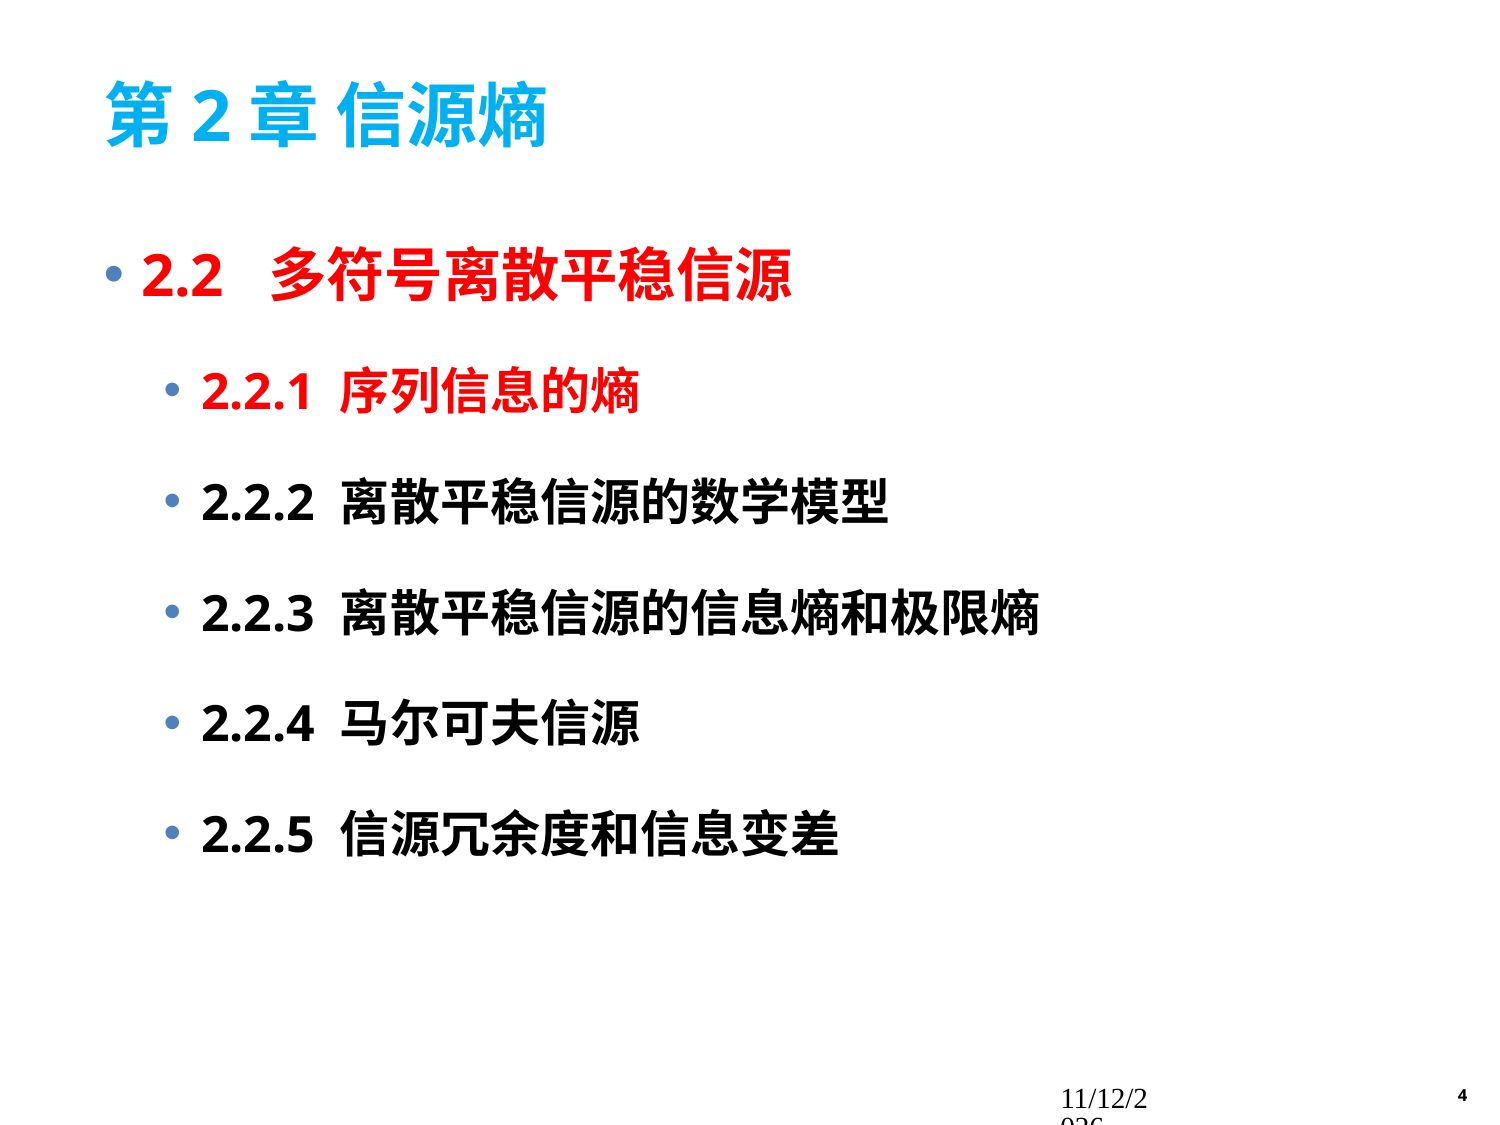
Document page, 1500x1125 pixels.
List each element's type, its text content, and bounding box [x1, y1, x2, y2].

title 第2章 信源熵 [88, 30, 1412, 164]
slide_number 4 [1379, 1075, 1483, 1118]
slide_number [1045, 1075, 1168, 1118]
list 2.2 多符号离散平稳信源 2.2.1 序列信息的熵 2.2.2 离散平稳信源的数学模型 2.2.3 离散平稳信源的信息熵和极限熵 2.2.4 马尔可夫信源 2.2.5 信源冗余度和信息变差 [88, 196, 1412, 1024]
